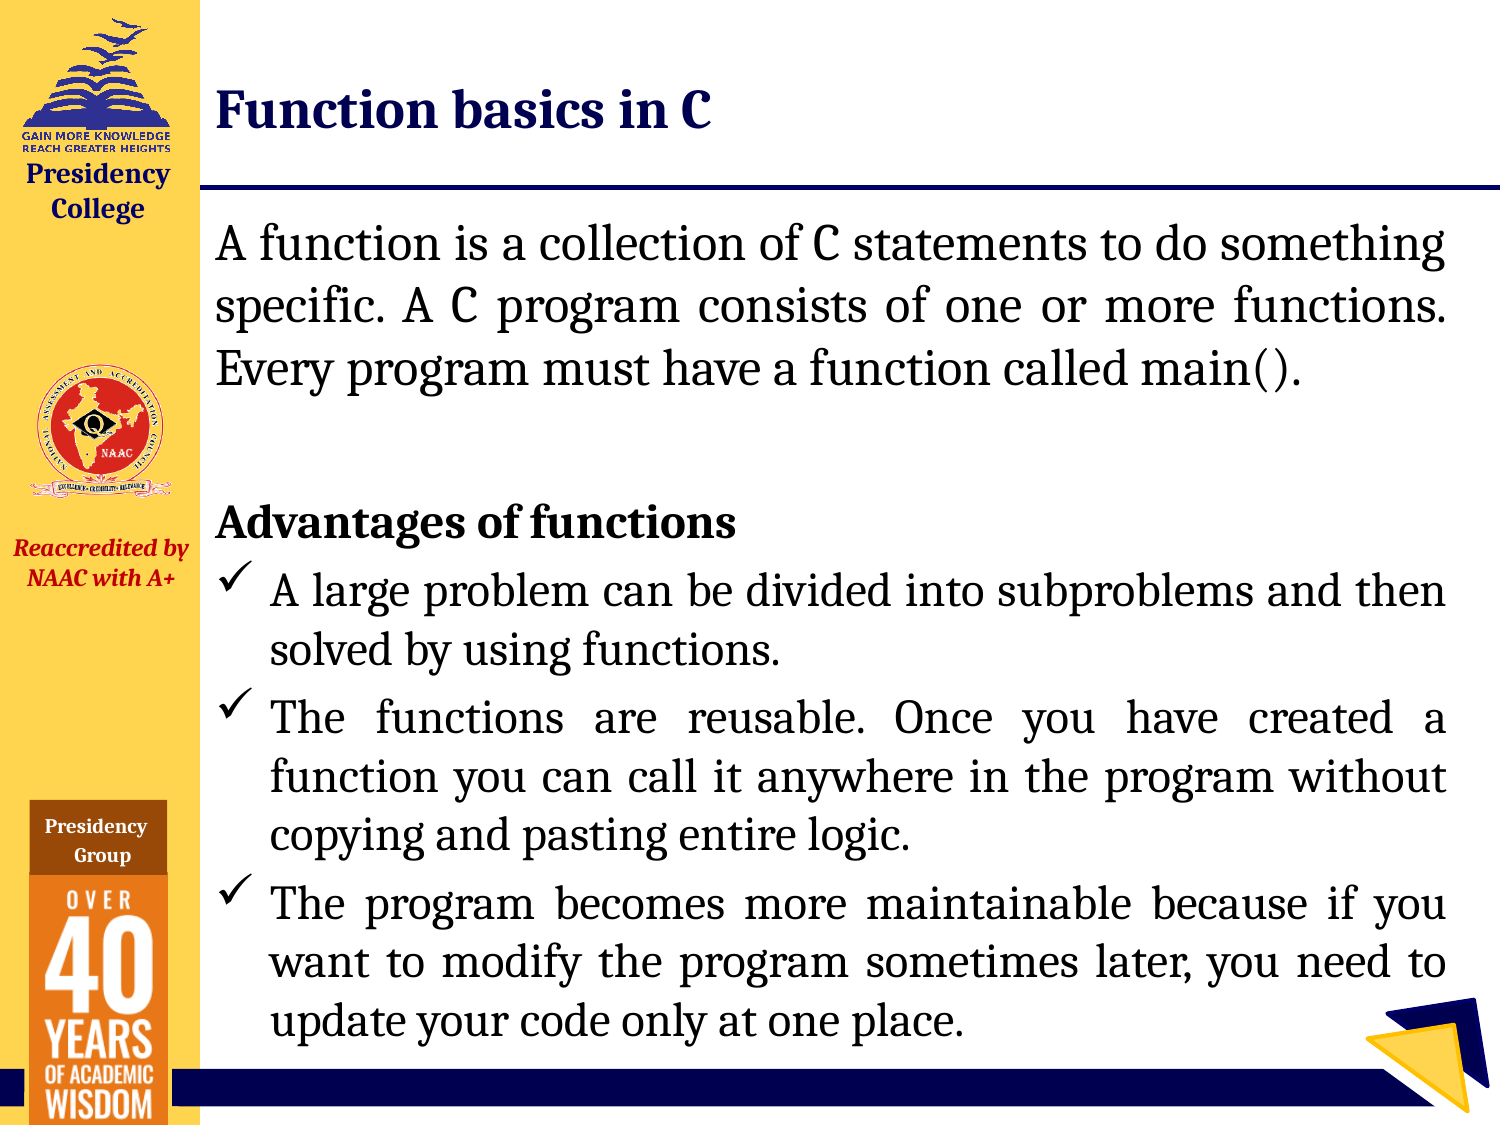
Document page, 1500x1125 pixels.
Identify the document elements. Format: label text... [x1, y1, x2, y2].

picture [24, 362, 179, 501]
title Function basics in C [200, 37, 1463, 175]
picture [29, 875, 168, 1125]
picture [22, 18, 170, 152]
list A function is a collection of C statements to do something specific. A C program consists of one or more functions. Every program must have a function called main(). Advantages of functions A large problem can be divided into subproblems and then solved by using functions. The functions are reusable. Once you have created a function you can call it anywhere in the program without copying and pasting entire logic. The program becomes more maintainable because if you want to modify the program sometimes later, you need to update your code only at one place. [200, 200, 1463, 1063]
